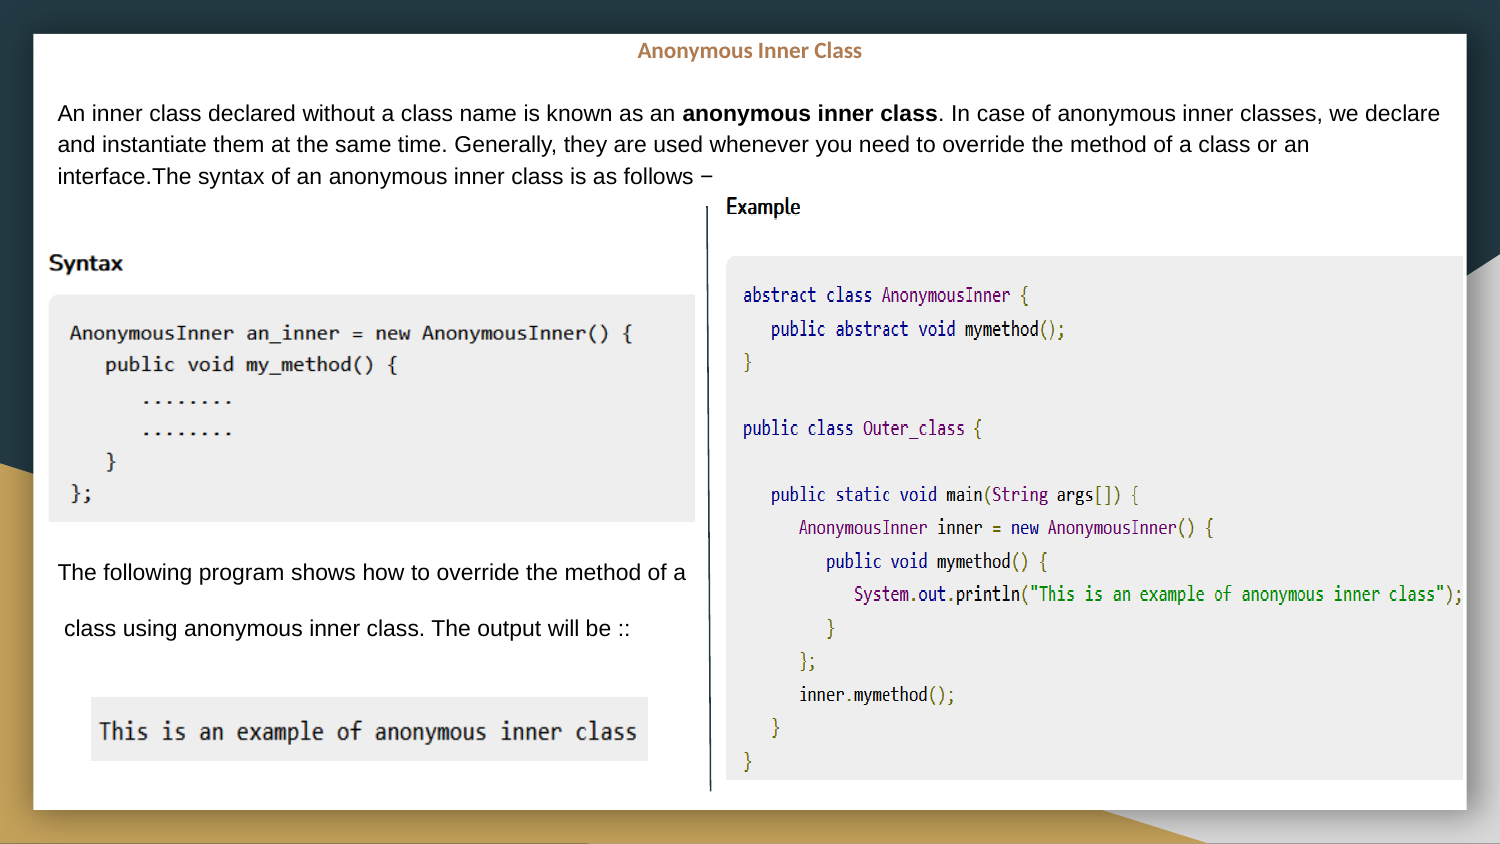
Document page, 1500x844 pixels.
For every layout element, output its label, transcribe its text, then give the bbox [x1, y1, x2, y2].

picture [90, 697, 648, 761]
list An inner class declared without a class name is known as an anonymous inner class. In case of anonymous inner classes, we declare and instantiate them at the same time. Generally, they are used whenever you need to override the method of a class or an interface.The syntax of an anonymous inner class is as follows − The following program shows how to override the method of a class using anonymous inner class. The output will be :: [42, 79, 1458, 792]
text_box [706, 205, 711, 792]
picture [723, 177, 1463, 780]
picture [45, 237, 695, 523]
title Anonymous Inner Class [134, 16, 1366, 79]
